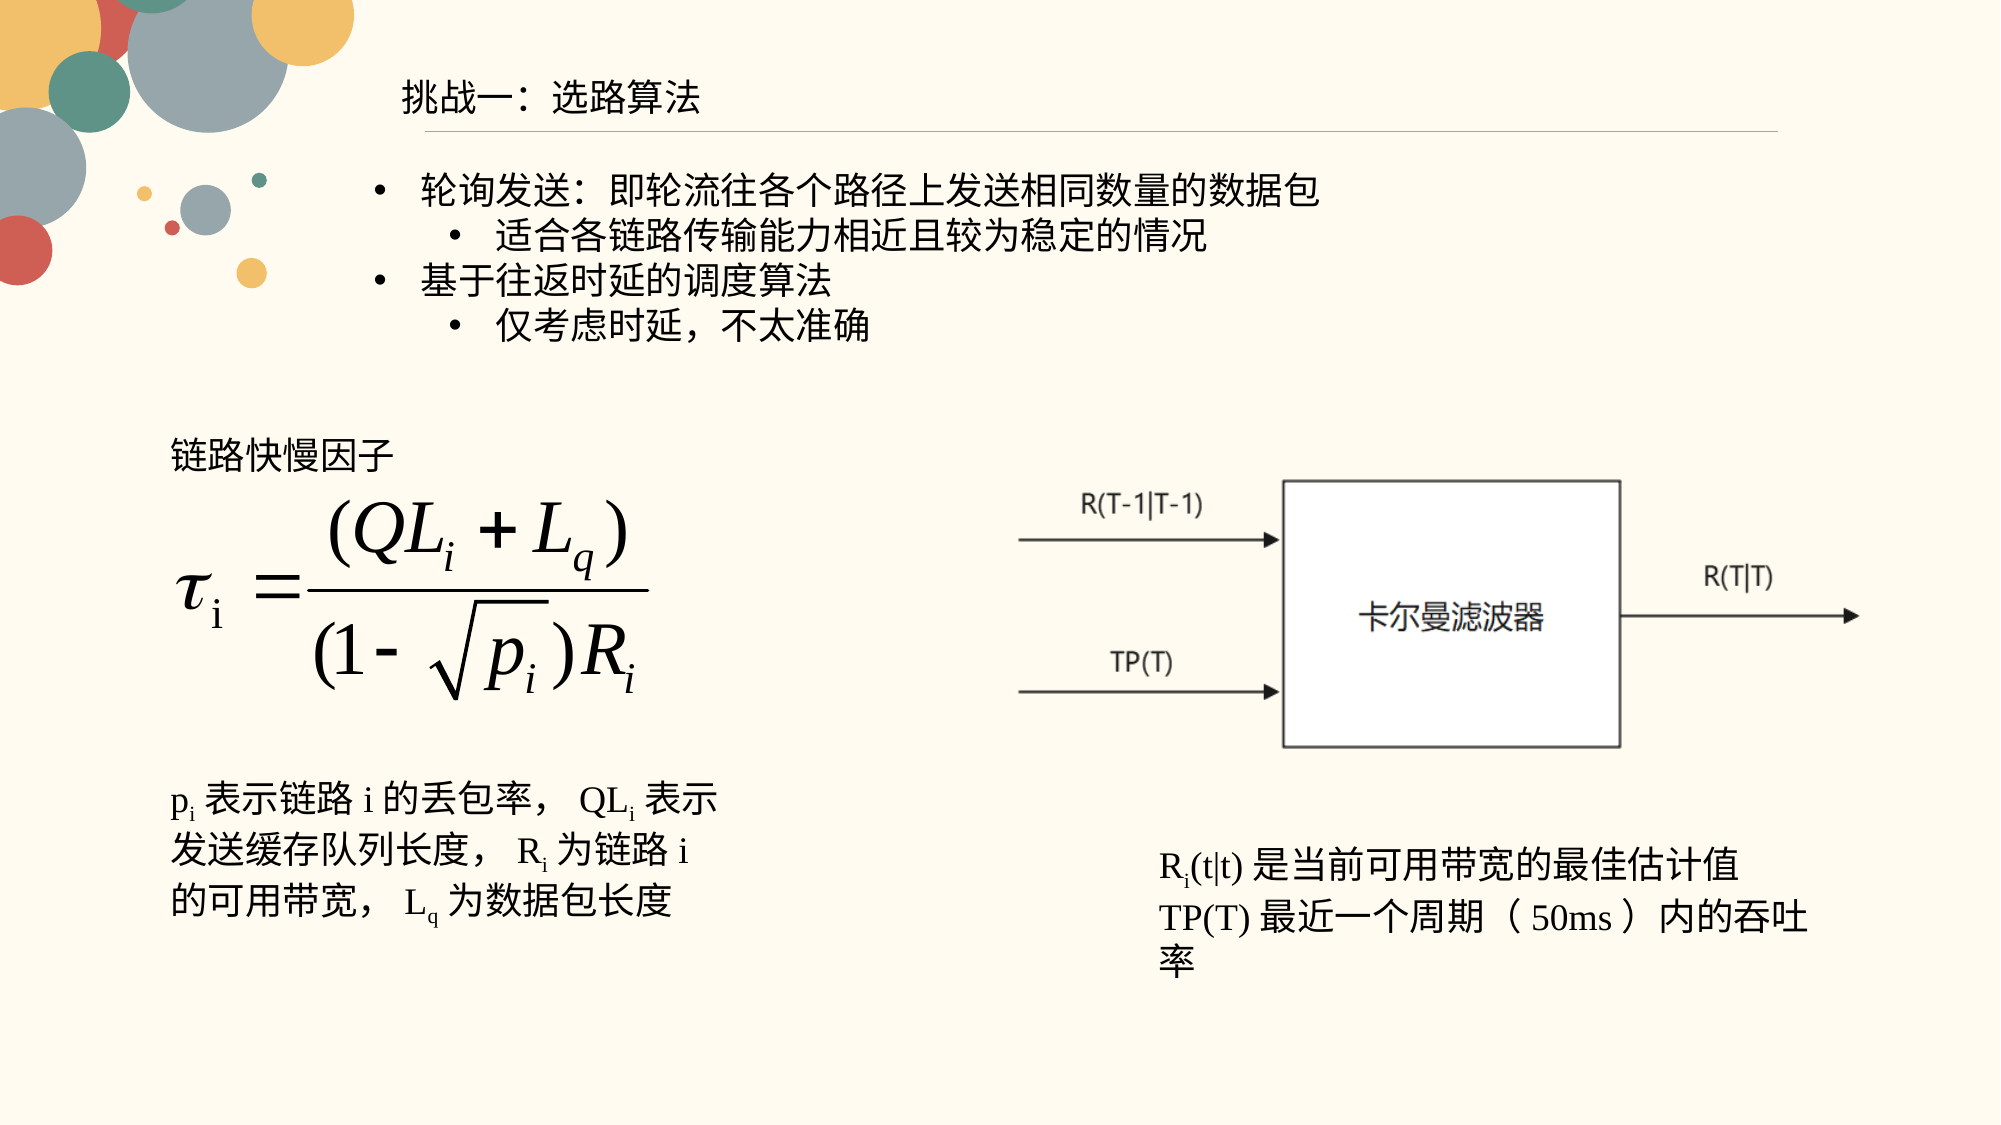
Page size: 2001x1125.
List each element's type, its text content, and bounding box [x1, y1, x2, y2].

text_box 轮询发送：即轮流往各个路径上发送相同数量的数据包 适合各链路传输能力相近且较为稳定的情况 基于往返时延的调度算法 仅考虑时延，不太准确 [358, 159, 1442, 355]
text_box 链路快慢因子 [155, 424, 445, 485]
picture [999, 434, 1882, 749]
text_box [0, 0, 355, 289]
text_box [168, 477, 663, 717]
text_box Ri(t|t)是当前可用带宽的最佳估计值 TP(T)最近一个周期（50ms）内的吞吐率 [1144, 833, 1845, 990]
text_box 挑战一：选路算法 [387, 66, 823, 126]
text_box pi表示链路i的丢包率，QLi表示发送缓存队列长度，Ri为链路i的可用带宽，Lq为数据包长度 [155, 767, 748, 936]
